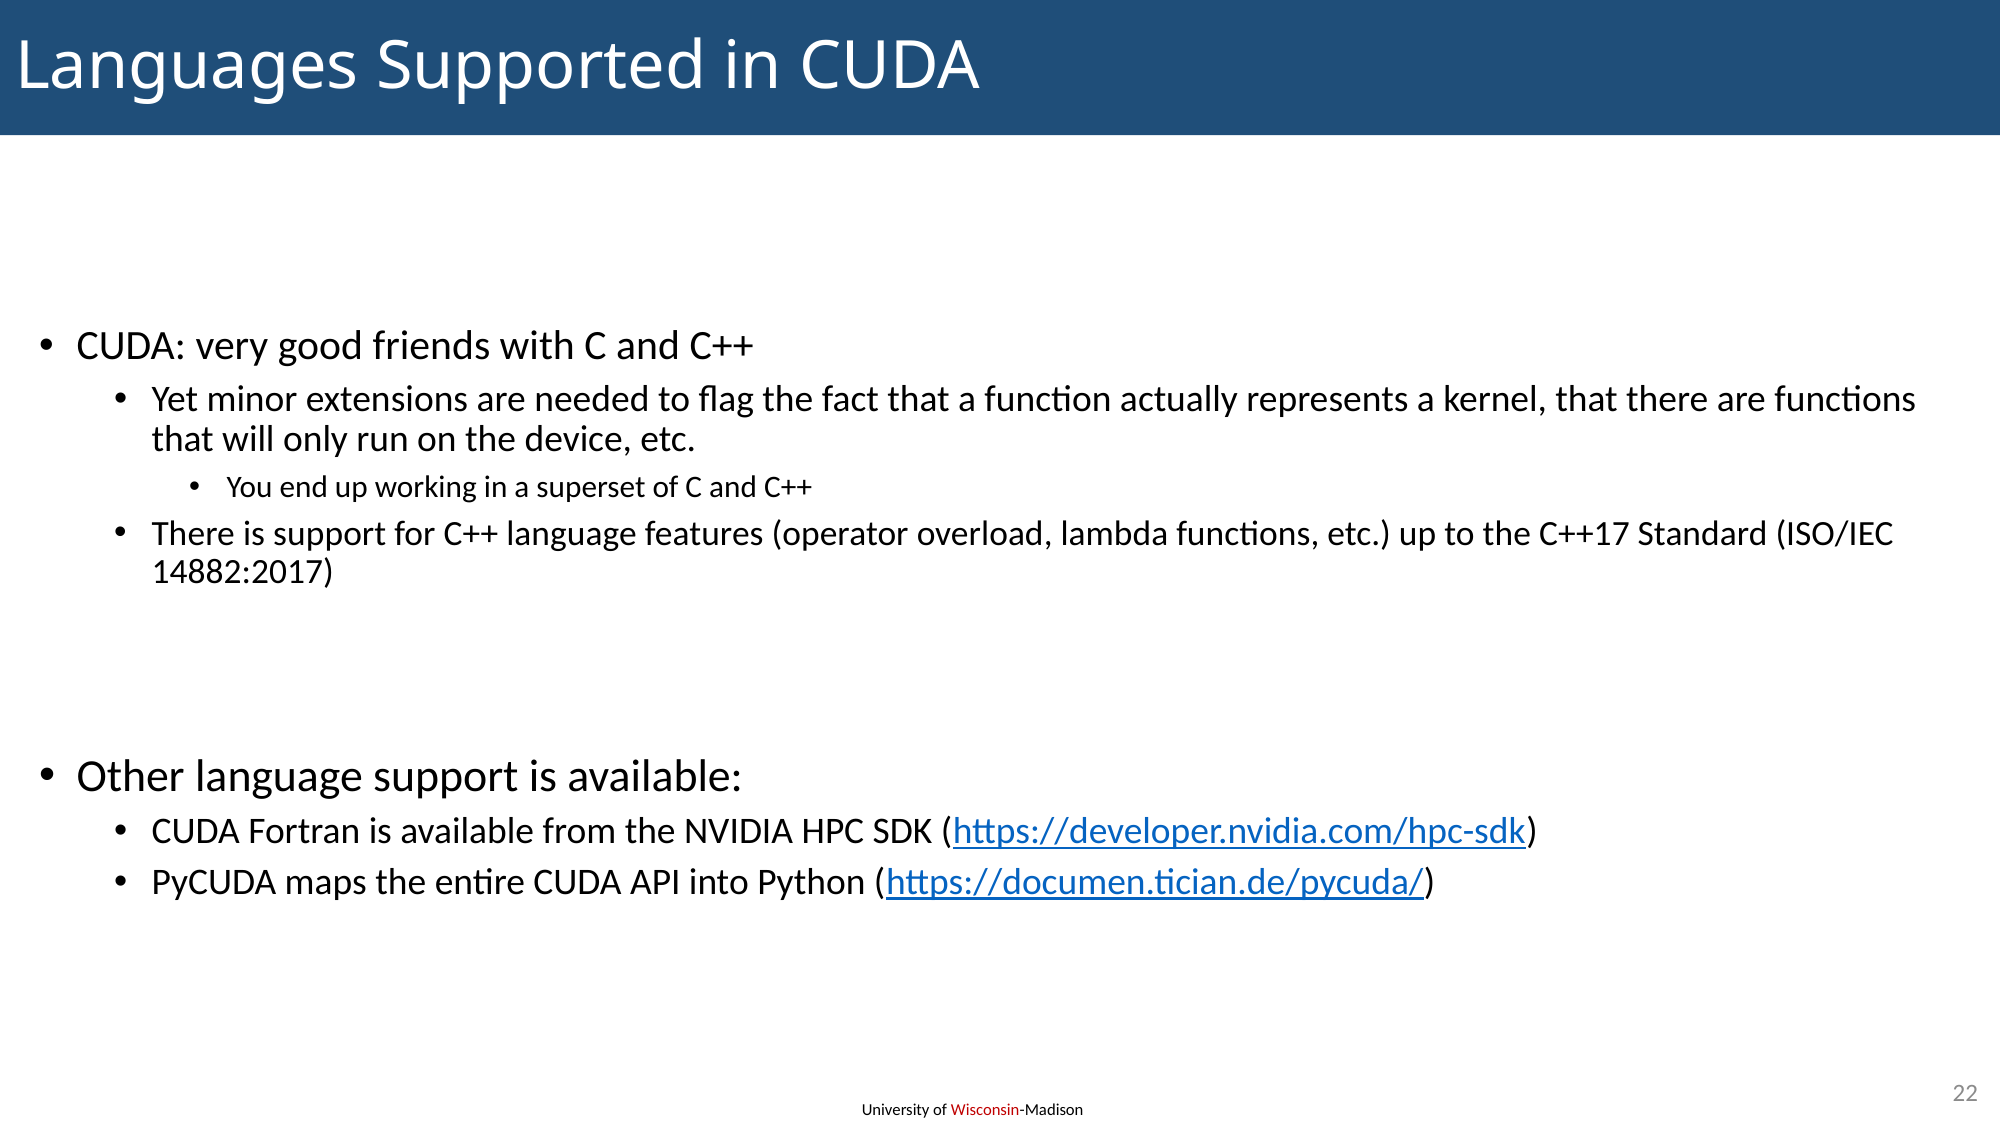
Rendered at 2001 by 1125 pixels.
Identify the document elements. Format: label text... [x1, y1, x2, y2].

list CUDA: very good friends with C and C++ Yet minor extensions are needed to flag the fact that a function actually represents a kernel, that there are functions that will only run on the device, etc. You end up working in a superset of C and C++ There is support for C++ language features (operator overload, lambda functions, etc.) up to the C++17 Standard (ISO/IEC 14882:2017) Other language support is available: CUDA Fortran is available from the NVIDIA HPC SDK (https://developer.nvidia.com/hpc-sdk) PyCUDA maps the entire CUDA API into Python (https://documen.tician.de/pycuda/) [24, 245, 1987, 1055]
title Languages Supported in CUDA [0, 0, 2000, 136]
slide_number 22 [1879, 1069, 1994, 1114]
